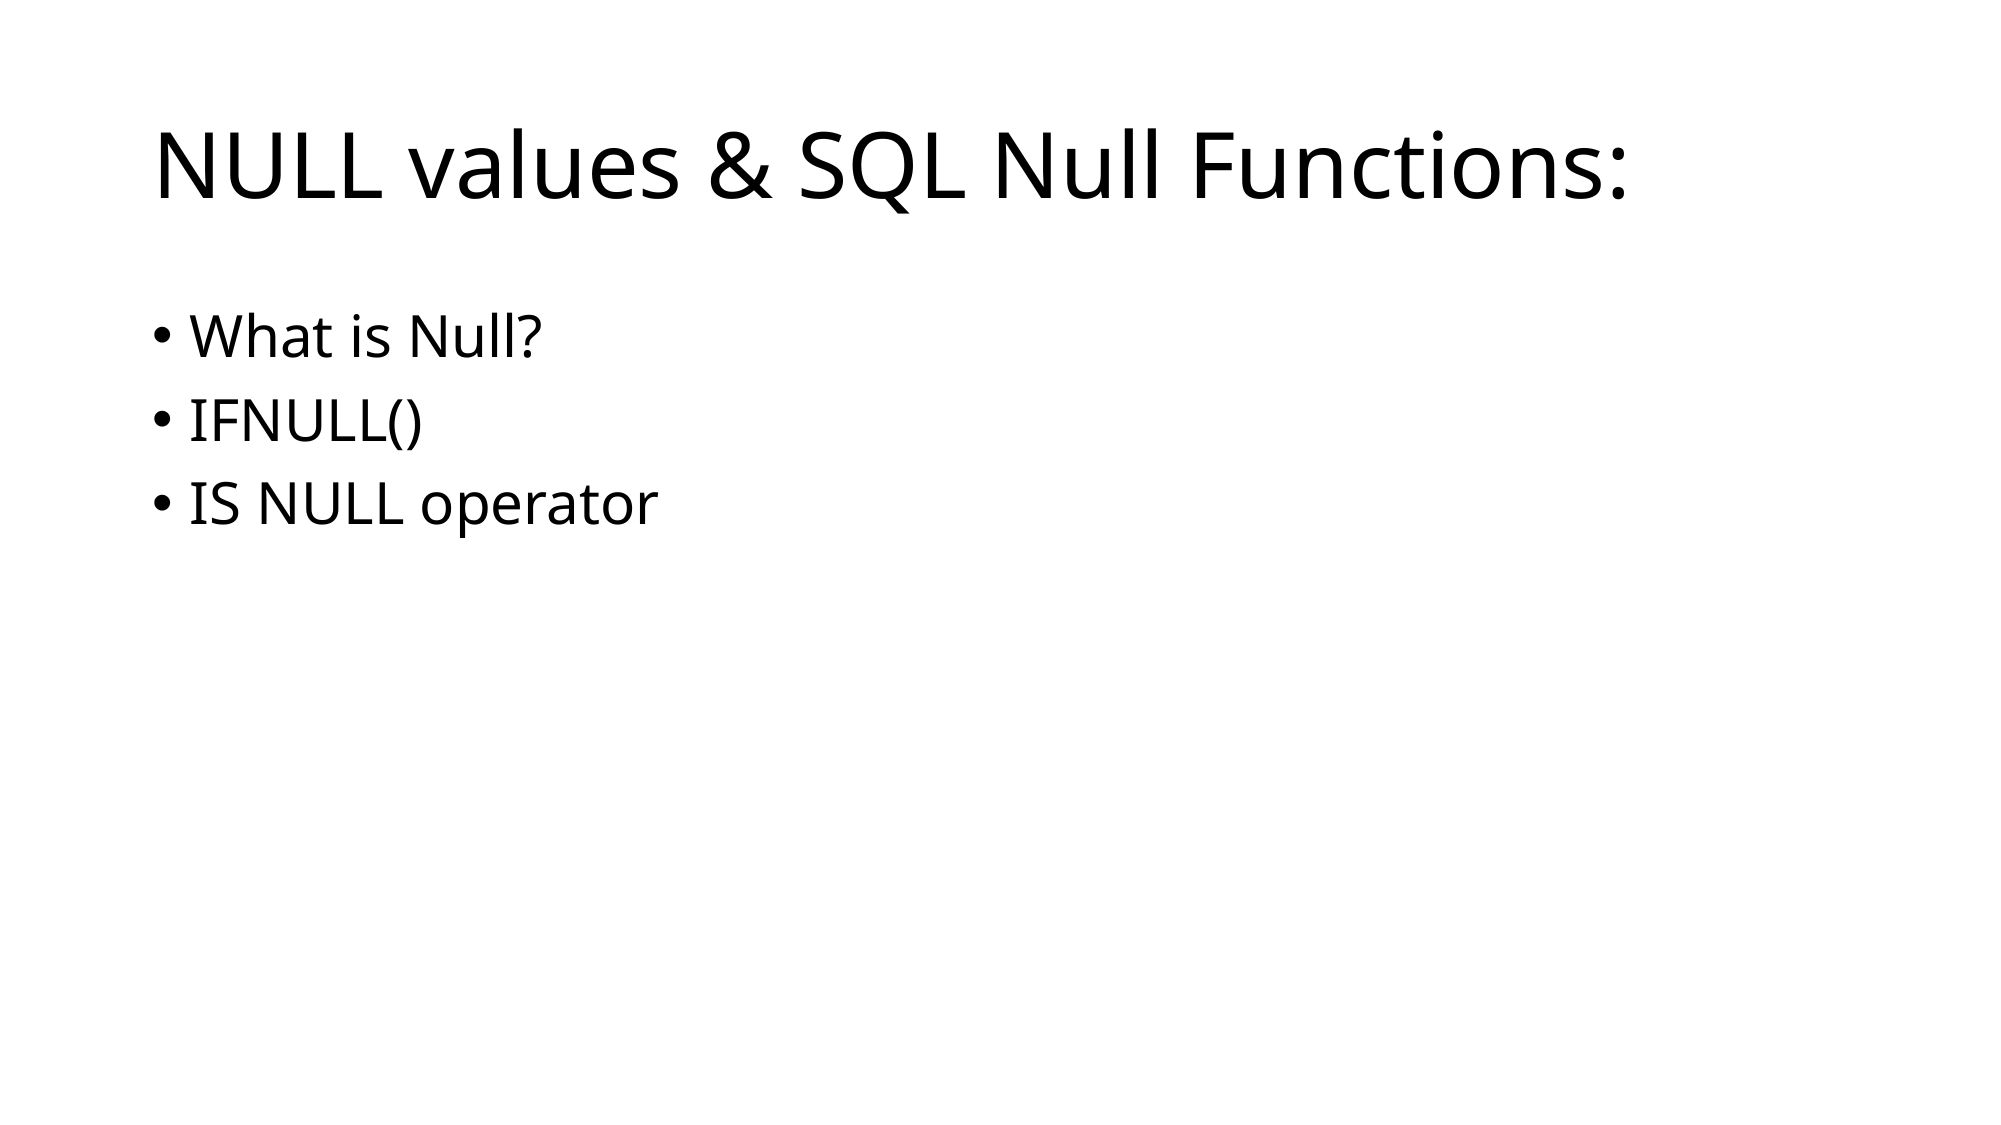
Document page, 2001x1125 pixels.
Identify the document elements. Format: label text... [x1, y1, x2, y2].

title NULL values & SQL Null Functions: [137, 59, 1863, 278]
list What is Null? IFNULL() IS NULL operator [137, 299, 1863, 1014]
